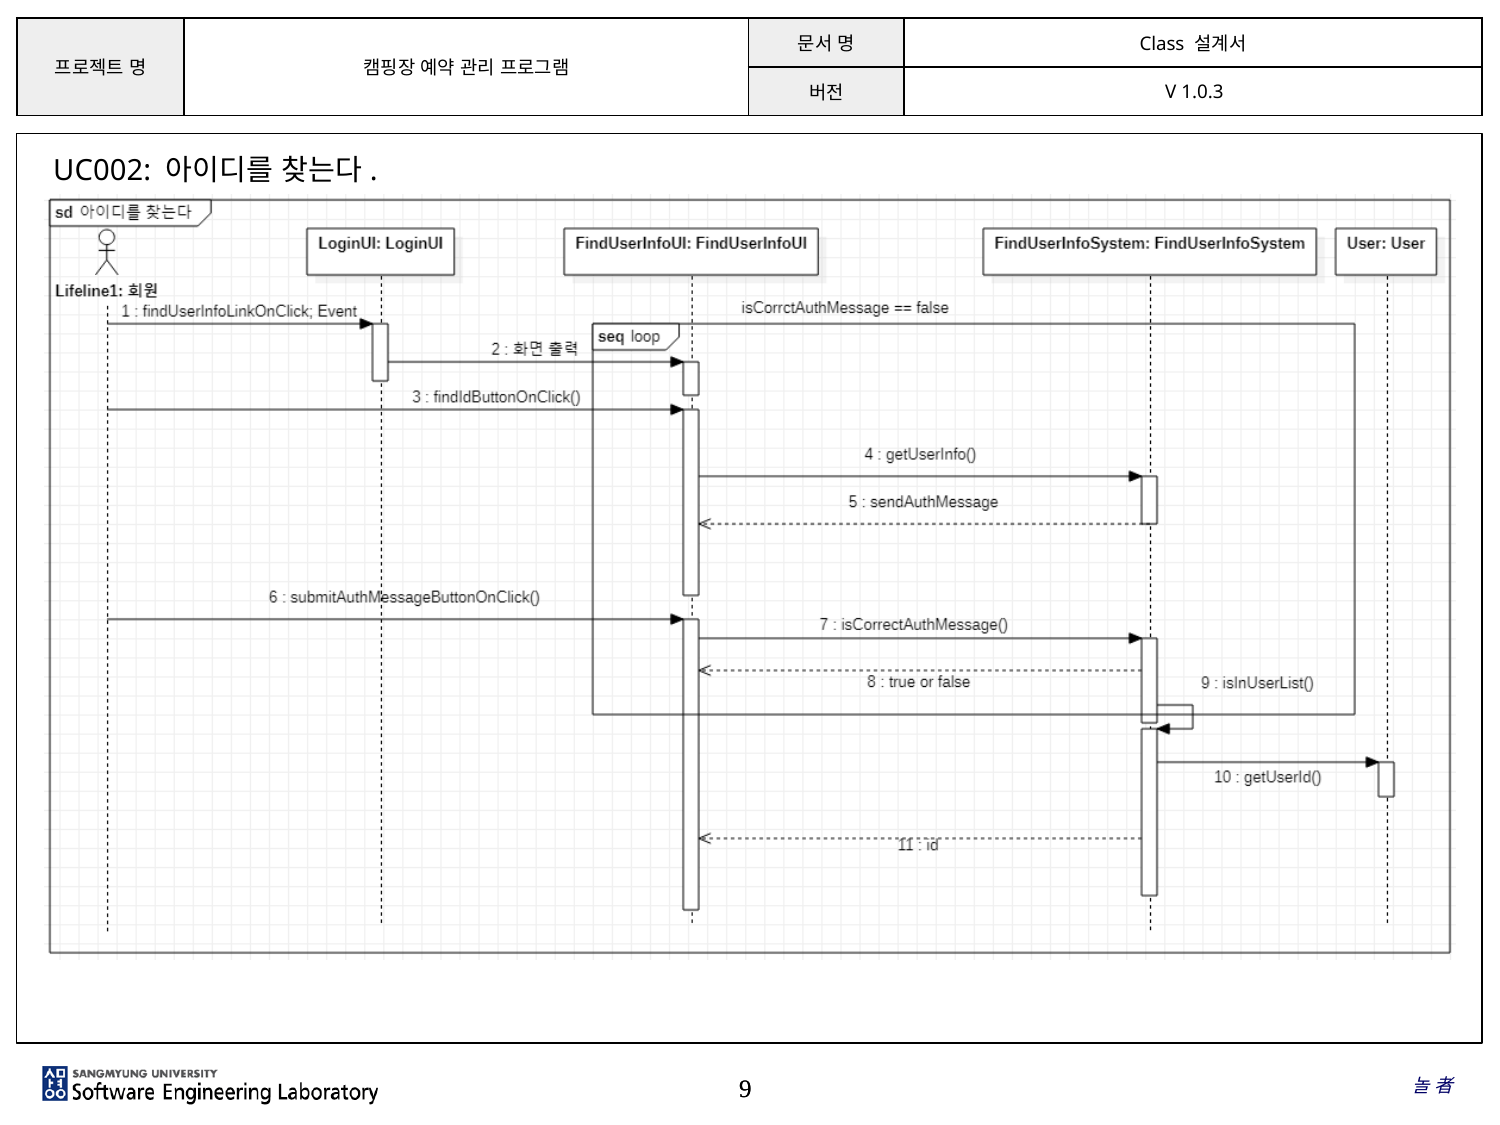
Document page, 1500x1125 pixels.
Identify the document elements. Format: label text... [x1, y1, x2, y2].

text_box UC002: 아이디를 찾는다. [38, 143, 580, 194]
text_box V 1.0.3 [1150, 71, 1236, 112]
picture [44, 194, 1456, 960]
footer 놀 者 [994, 1060, 1454, 1110]
picture [42, 1066, 382, 1106]
